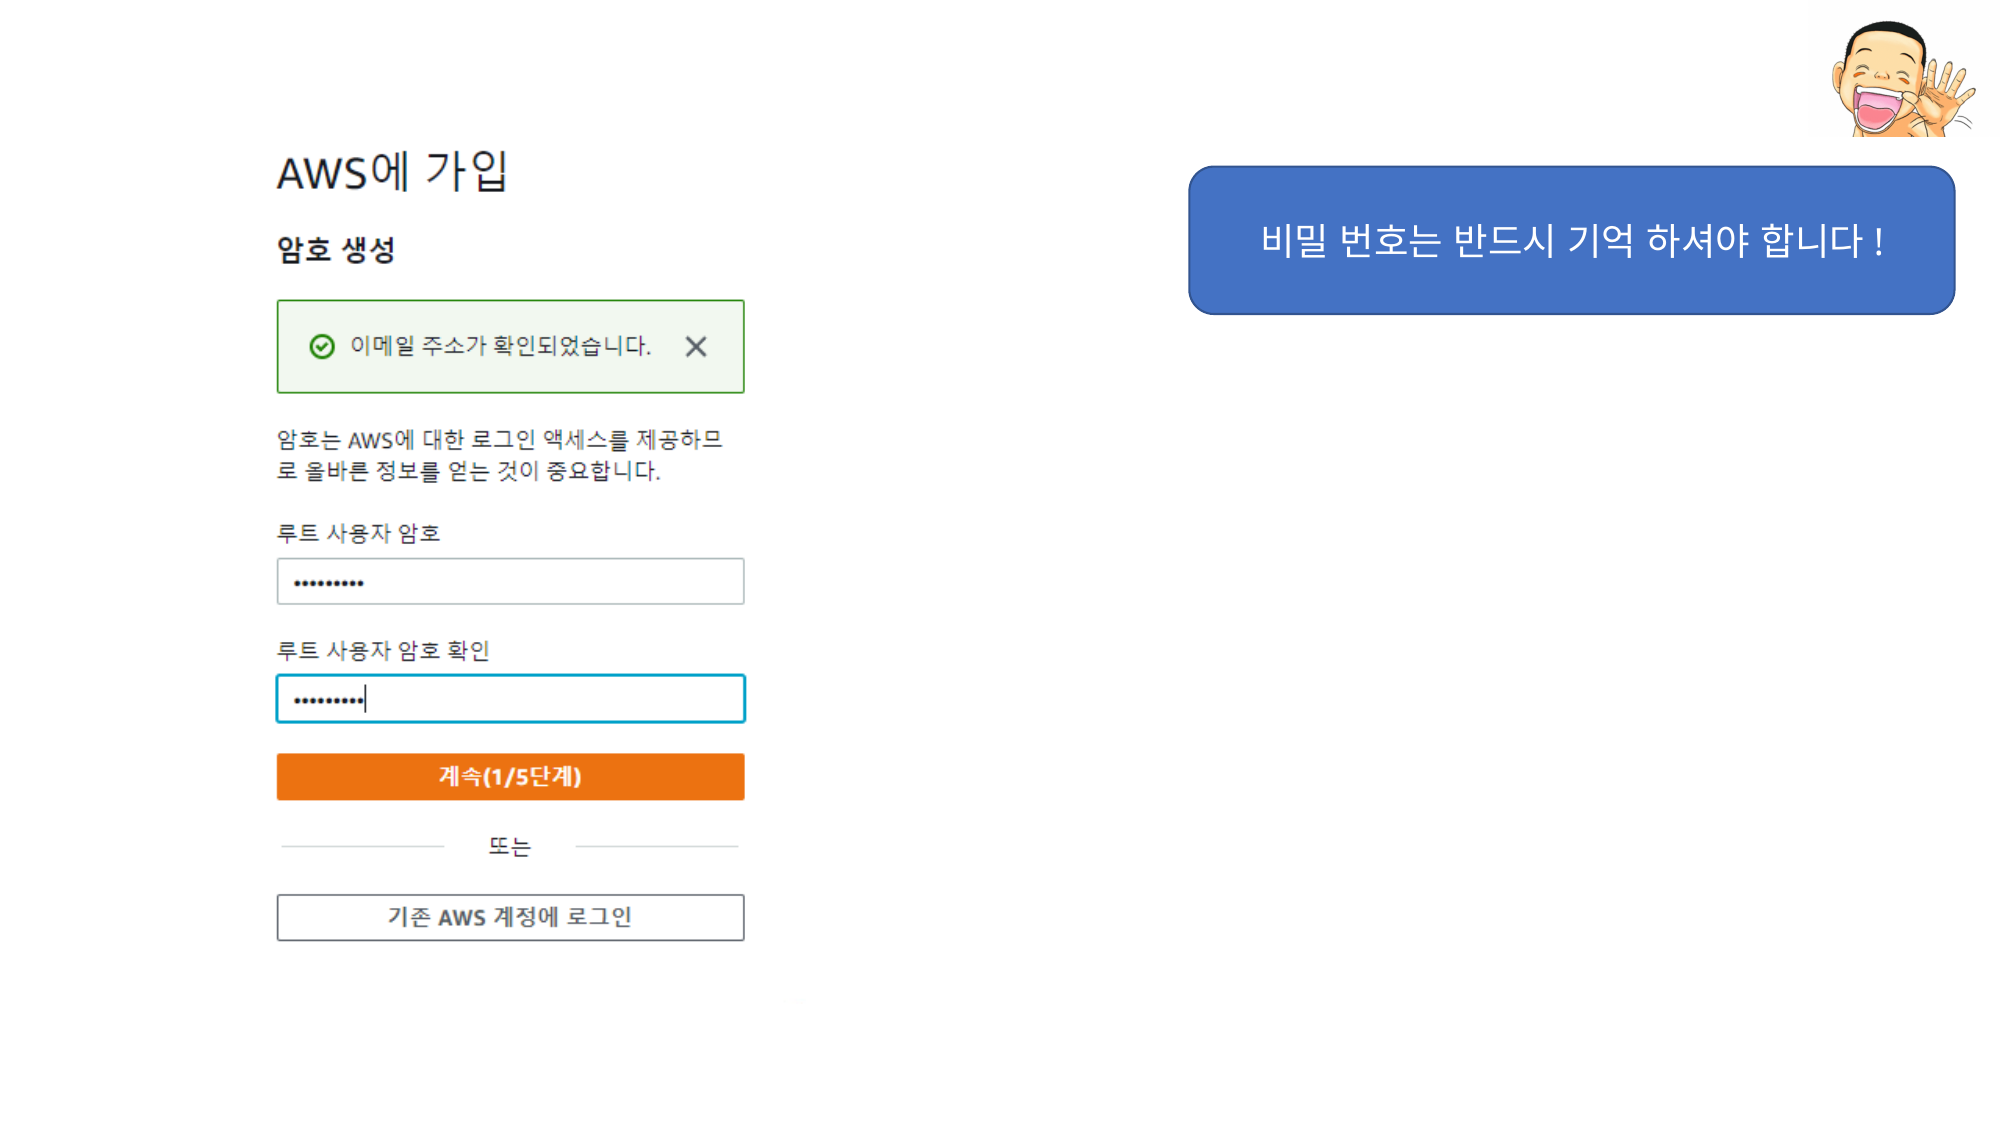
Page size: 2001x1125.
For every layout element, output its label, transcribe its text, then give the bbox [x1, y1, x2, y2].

text_box 비밀 번호는 반드시 기억 하셔야 합니다! [1188, 165, 1956, 316]
picture [224, 120, 806, 1004]
picture [1808, 0, 2000, 137]
